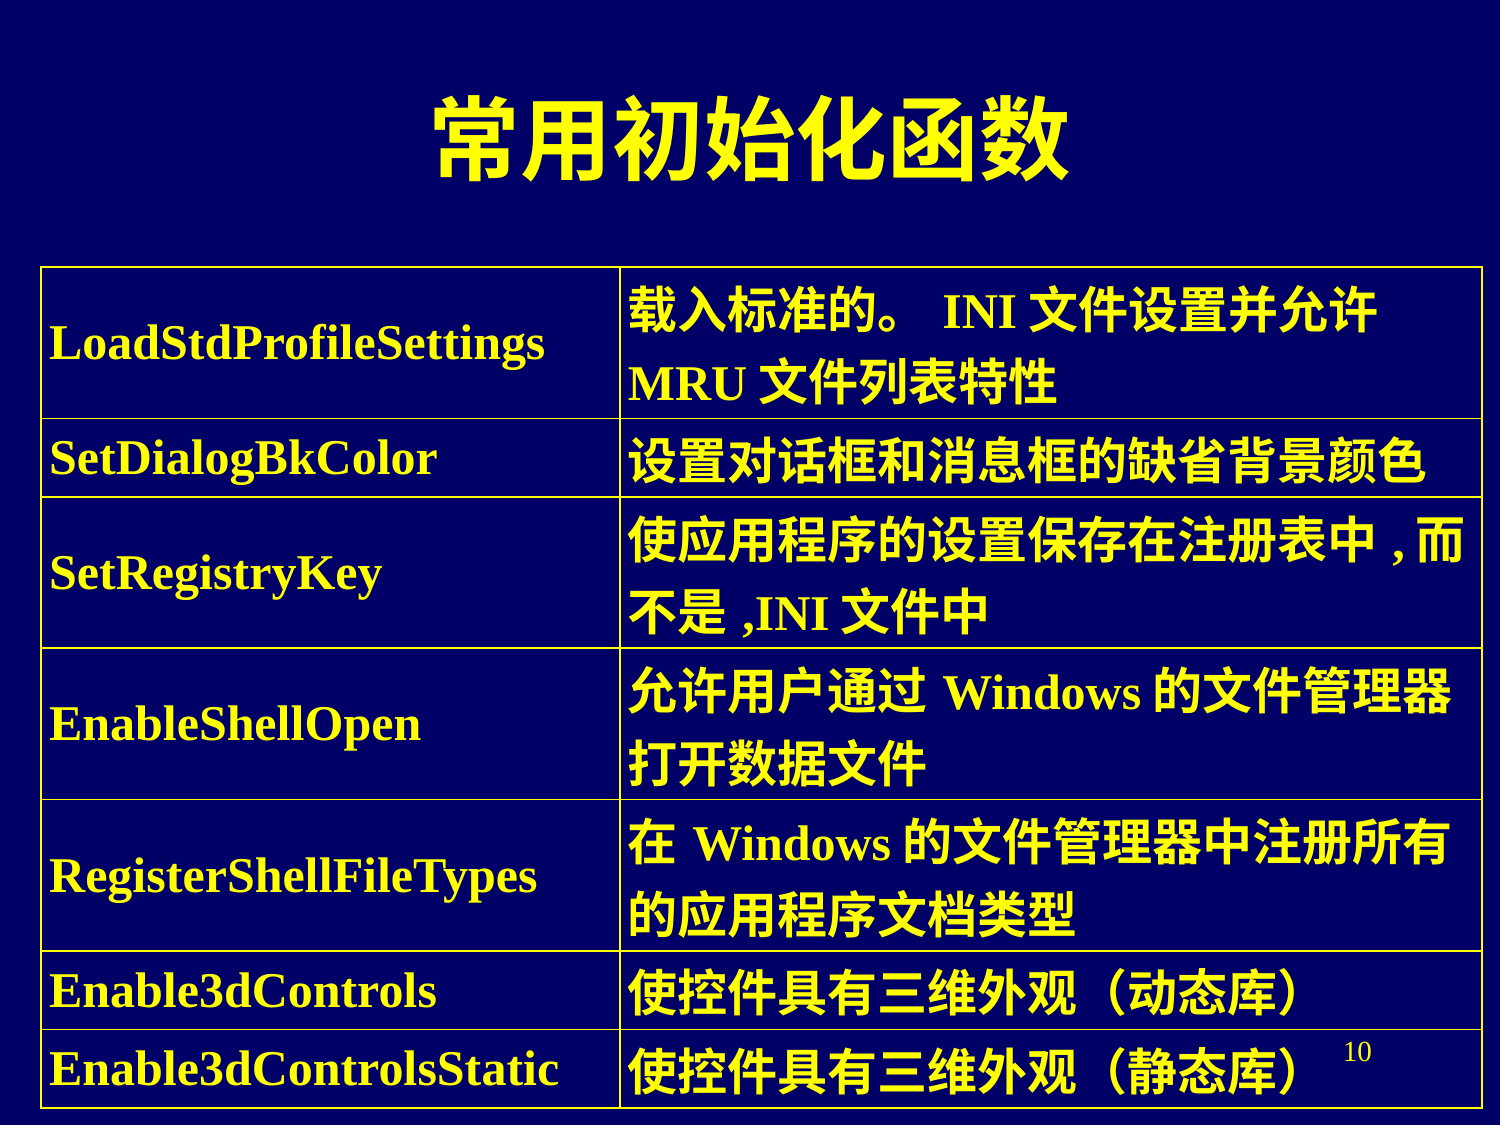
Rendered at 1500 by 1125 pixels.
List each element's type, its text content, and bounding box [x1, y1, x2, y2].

table_header LoadStdProfileSettings [42, 268, 619, 418]
table_cell SetRegistryKey [42, 498, 619, 647]
table_cell 设置对话框和消息框的缺省背景颜色 [621, 419, 1481, 496]
title 常用初始化函数 [112, 42, 1388, 231]
table_cell RegisterShellFileTypes [42, 800, 619, 950]
table_cell 使控件具有三维外观（静态库） [621, 1030, 1481, 1107]
table_cell 在Windows的文件管理器中注册所有的应用程序文档类型 [621, 800, 1481, 950]
table_cell EnableShellOpen [42, 649, 619, 799]
table_cell SetDialogBkColor [42, 419, 619, 496]
table_cell 使应用程序的设置保存在注册表中,而不是,INI文件中 [621, 498, 1481, 647]
table_header 载入标准的。INI文件设置并允许MRU文件列表特性 [621, 268, 1481, 418]
table_cell Enable3dControls [42, 952, 619, 1029]
table_cell 使控件具有三维外观（动态库） [621, 952, 1481, 1029]
table_cell 允许用户通过Windows的文件管理器打开数据文件 [621, 649, 1481, 799]
table_cell Enable3dControlsStatic [42, 1030, 619, 1107]
